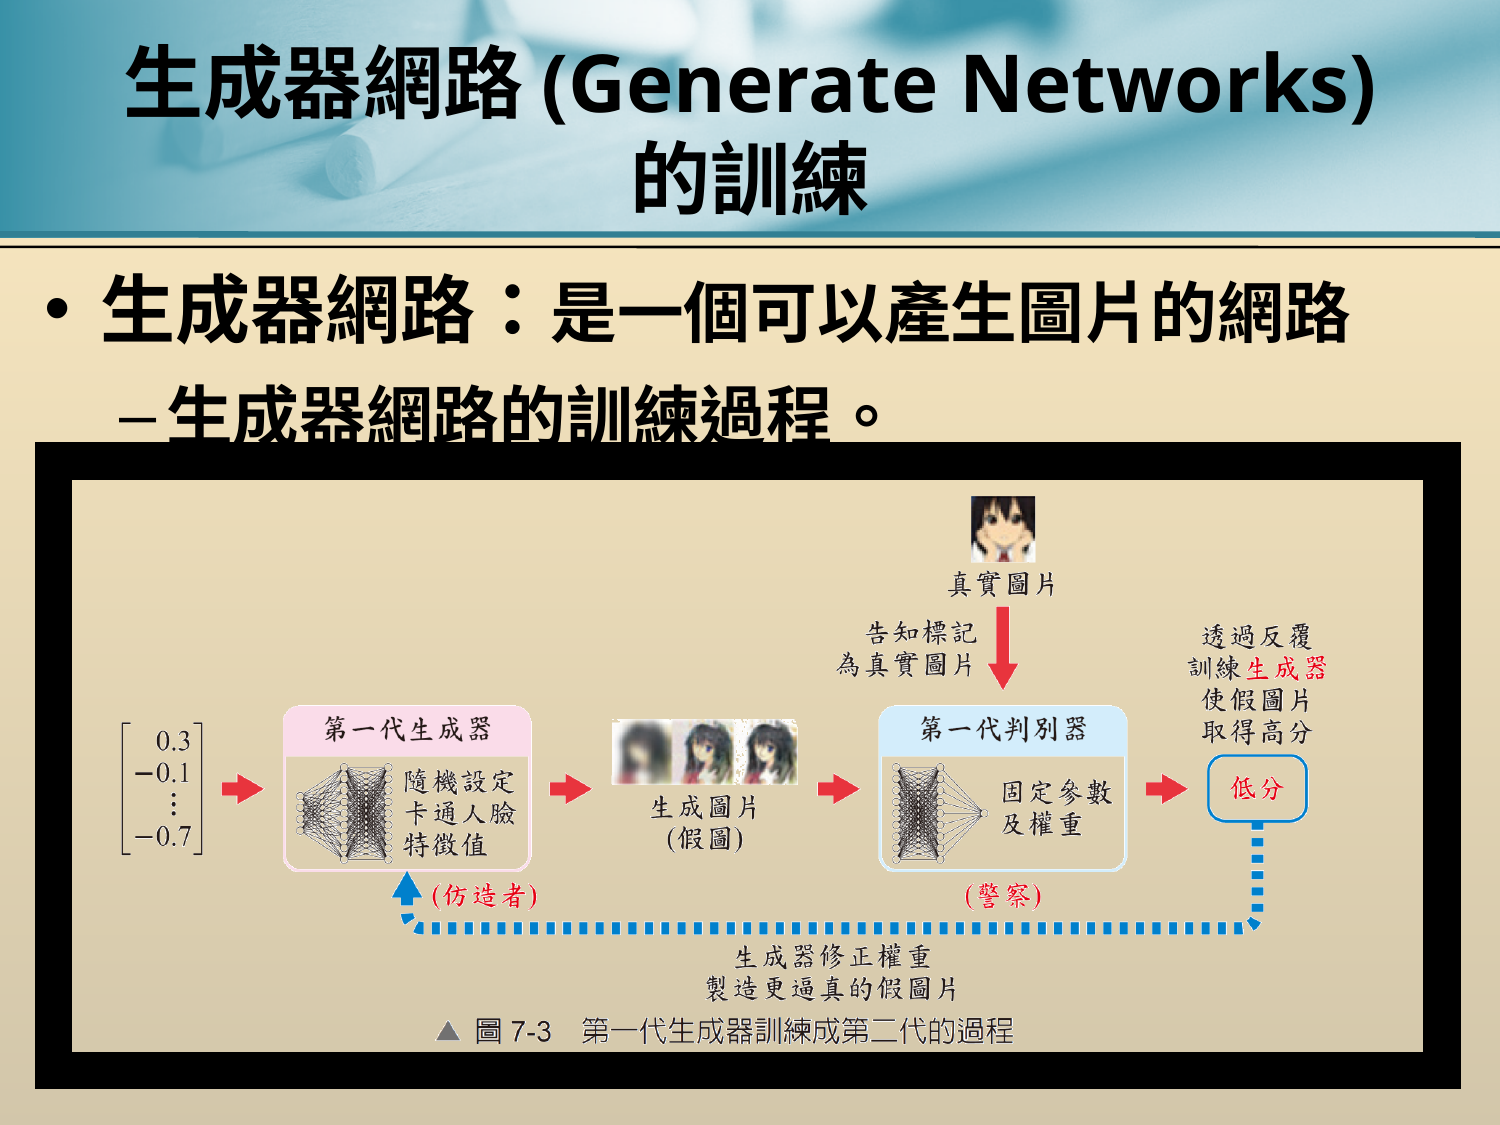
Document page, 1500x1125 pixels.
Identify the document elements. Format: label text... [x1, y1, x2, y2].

picture [72, 479, 1424, 1052]
list 生成器網路：是一個可以產生圖片的網路 生成器網路的訓練過程。 [29, 255, 1500, 998]
title 生成器網路(Generate Networks) 的訓練 [75, 24, 1425, 233]
